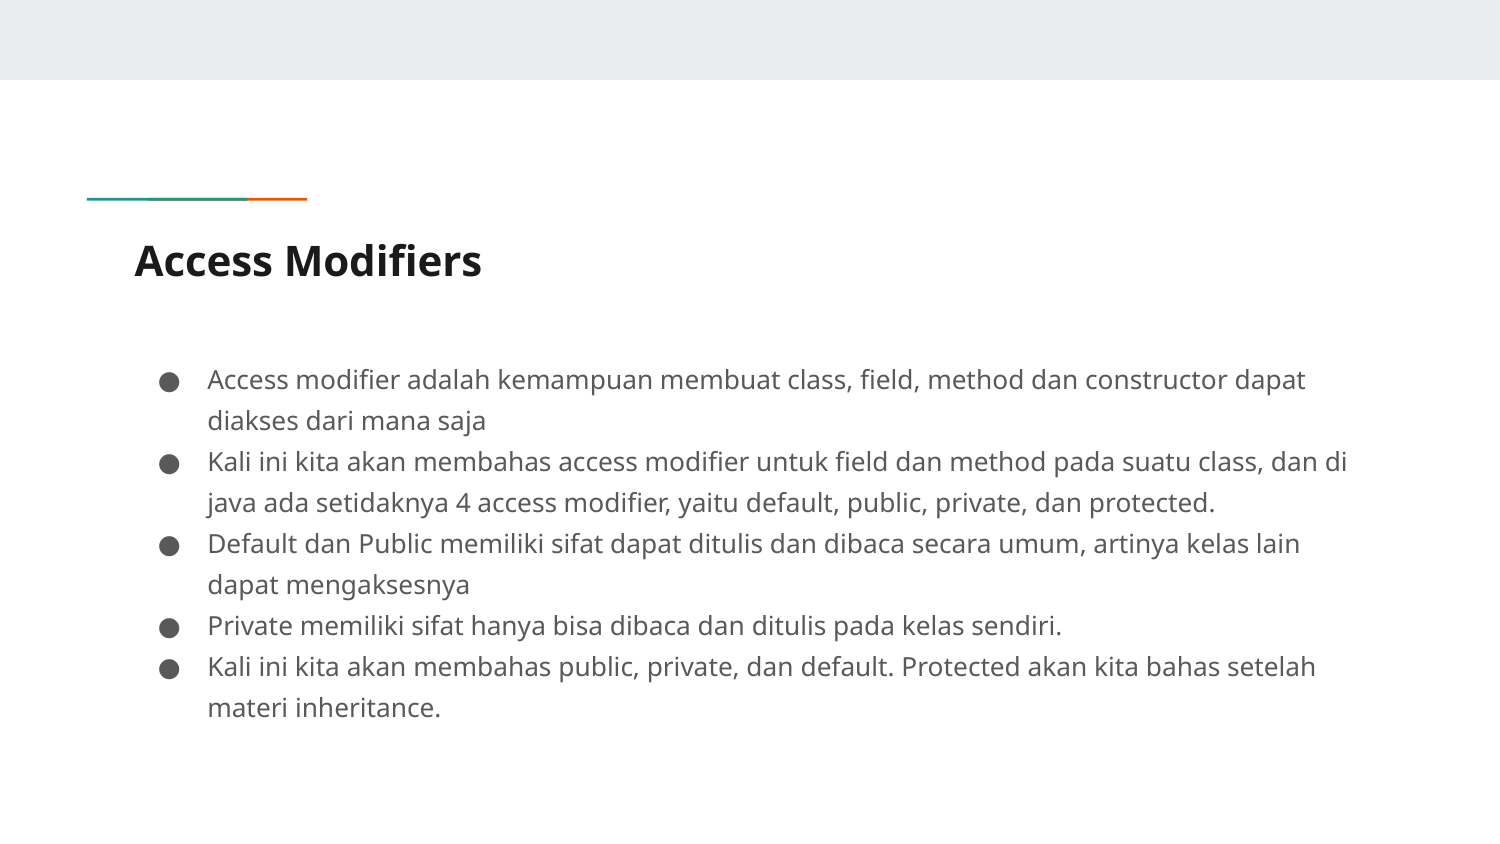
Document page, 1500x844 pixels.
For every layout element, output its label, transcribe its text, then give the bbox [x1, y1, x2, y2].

title Access Modifiers [119, 216, 1381, 305]
list Access modifier adalah kemampuan membuat class, field, method dan constructor dapat diakses dari mana saja Kali ini kita akan membahas access modifier untuk field dan method pada suatu class, dan di java ada setidaknya 4 access modifier, yaitu default, public, private, dan protected. Default dan Public memiliki sifat dapat ditulis dan dibaca secara umum, artinya kelas lain dapat mengaksesnya Private memiliki sifat hanya bisa dibaca dan ditulis pada kelas sendiri. Kali ini kita akan membahas public, private, dan default. Protected akan kita bahas setelah materi inheritance. [119, 341, 1381, 744]
